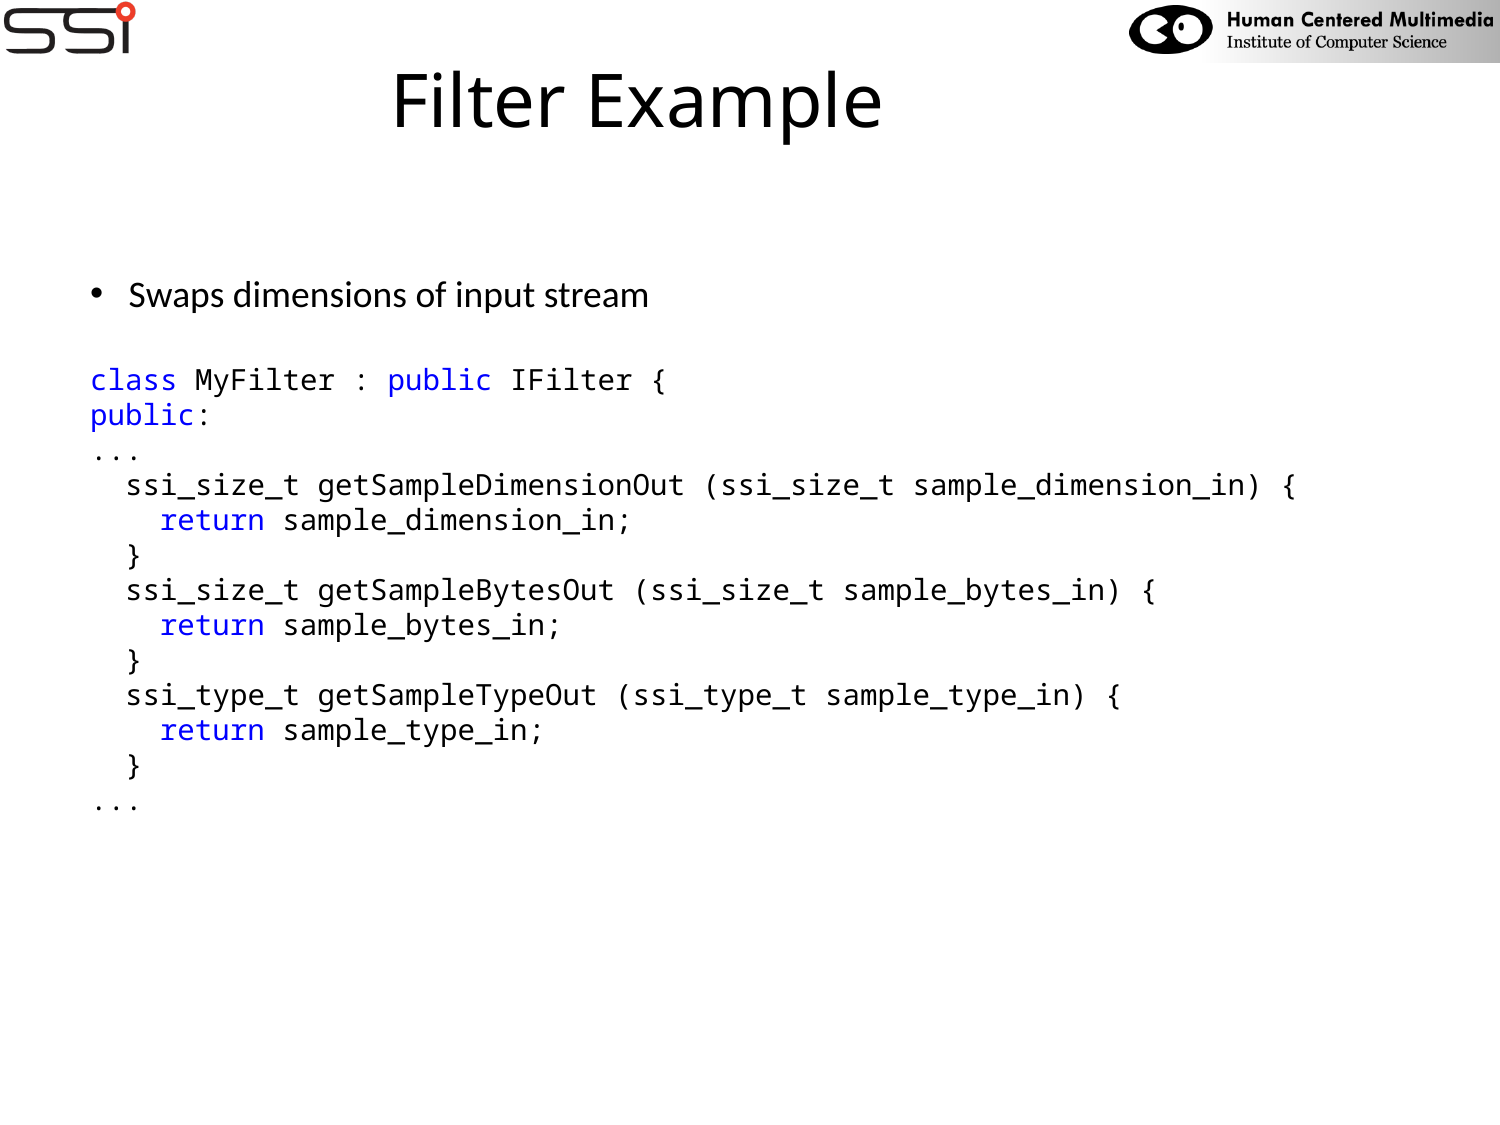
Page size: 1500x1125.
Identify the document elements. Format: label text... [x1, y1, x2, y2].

picture [1129, 5, 1493, 54]
title Filter Example [200, 45, 1075, 150]
list Swaps dimensions of input stream class MyFilter : public IFilter { public: ... ssi_size_t getSampleDimensionOut (ssi_size_t sample_dimension_in) { return sample_dimension_in; } ssi_size_t getSampleBytesOut (ssi_size_t sample_bytes_in) { return sample_bytes_in; } ssi_type_t getSampleTypeOut (ssi_type_t sample_type_in) { return sample_type_in; } ... [75, 262, 1500, 950]
picture [3, 1, 136, 54]
